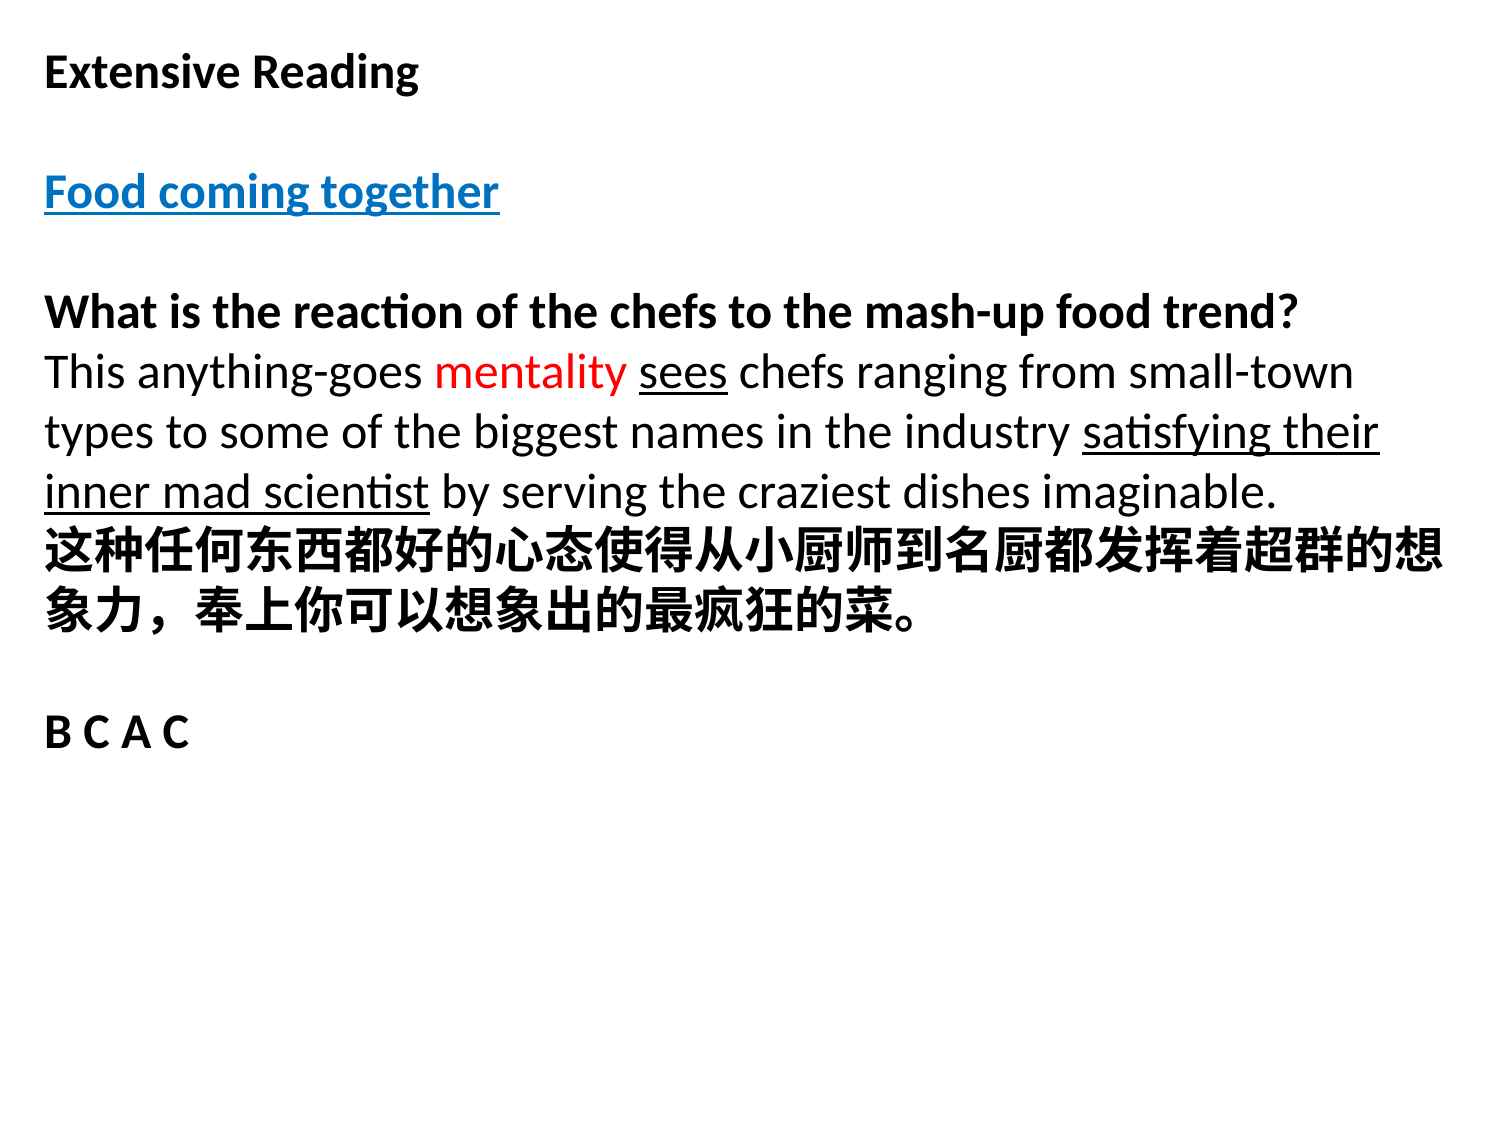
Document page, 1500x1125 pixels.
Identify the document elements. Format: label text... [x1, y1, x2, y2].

text_box Extensive Reading Food coming together What is the reaction of the chefs to the mash-up food trend? This anything-goes mentality sees chefs ranging from small-town types to some of the biggest names in the industry satisfying their inner mad scientist by serving the craziest dishes imaginable. 这种任何东西都好的心态使得从小厨师到名厨都发挥着超群的想象力，奉上你可以想象出的最疯狂的菜。 B C A C [29, 30, 1471, 766]
